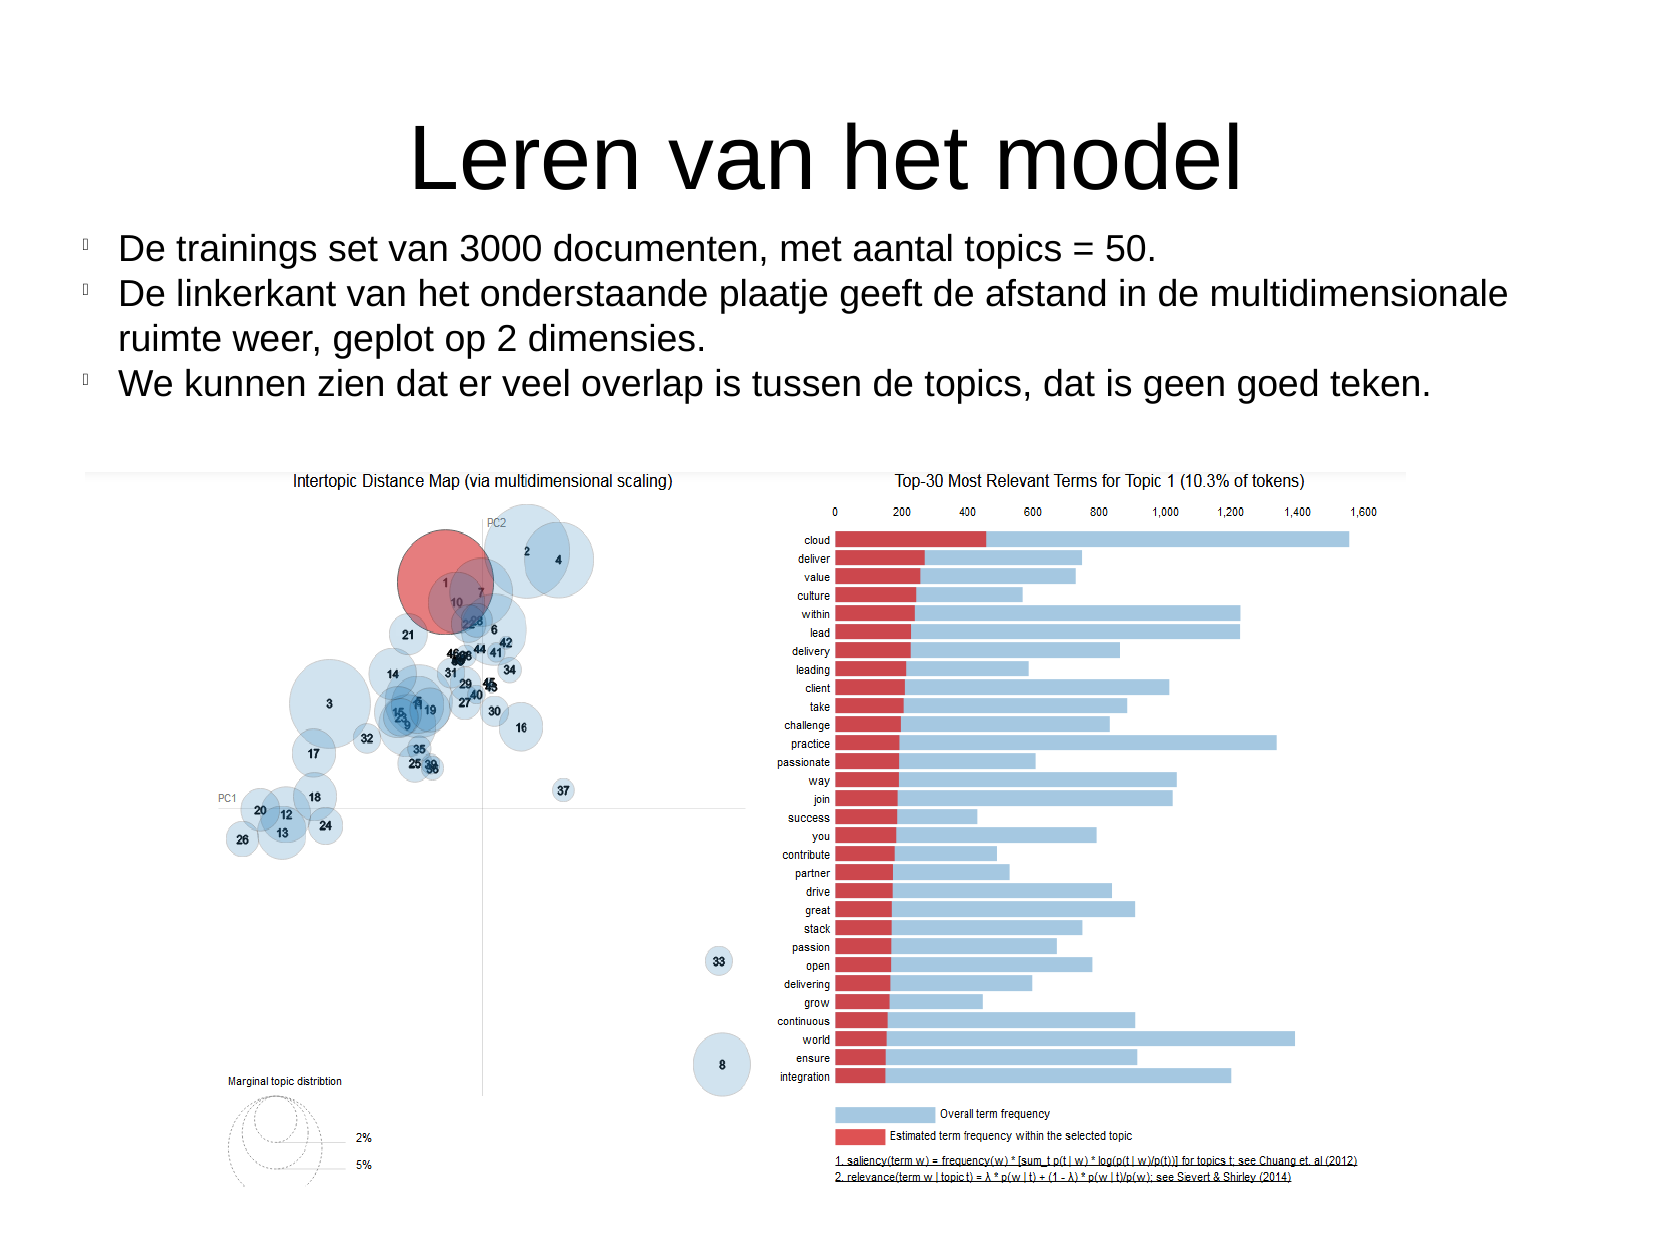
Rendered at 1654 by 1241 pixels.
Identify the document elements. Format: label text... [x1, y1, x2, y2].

text_box Leren van het model [82, 49, 1571, 224]
text_box De trainings set van 3000 documenten, met aantal topics = 50. De linkerkant van het onderstaande plaatje geeft de afstand in de multidimensionale ruimte weer, geplot op 2 dimensies. We kunnen zien dat er veel overlap is tussen de topics, dat is geen goed teken. [82, 224, 1571, 1192]
picture [85, 472, 1406, 1187]
